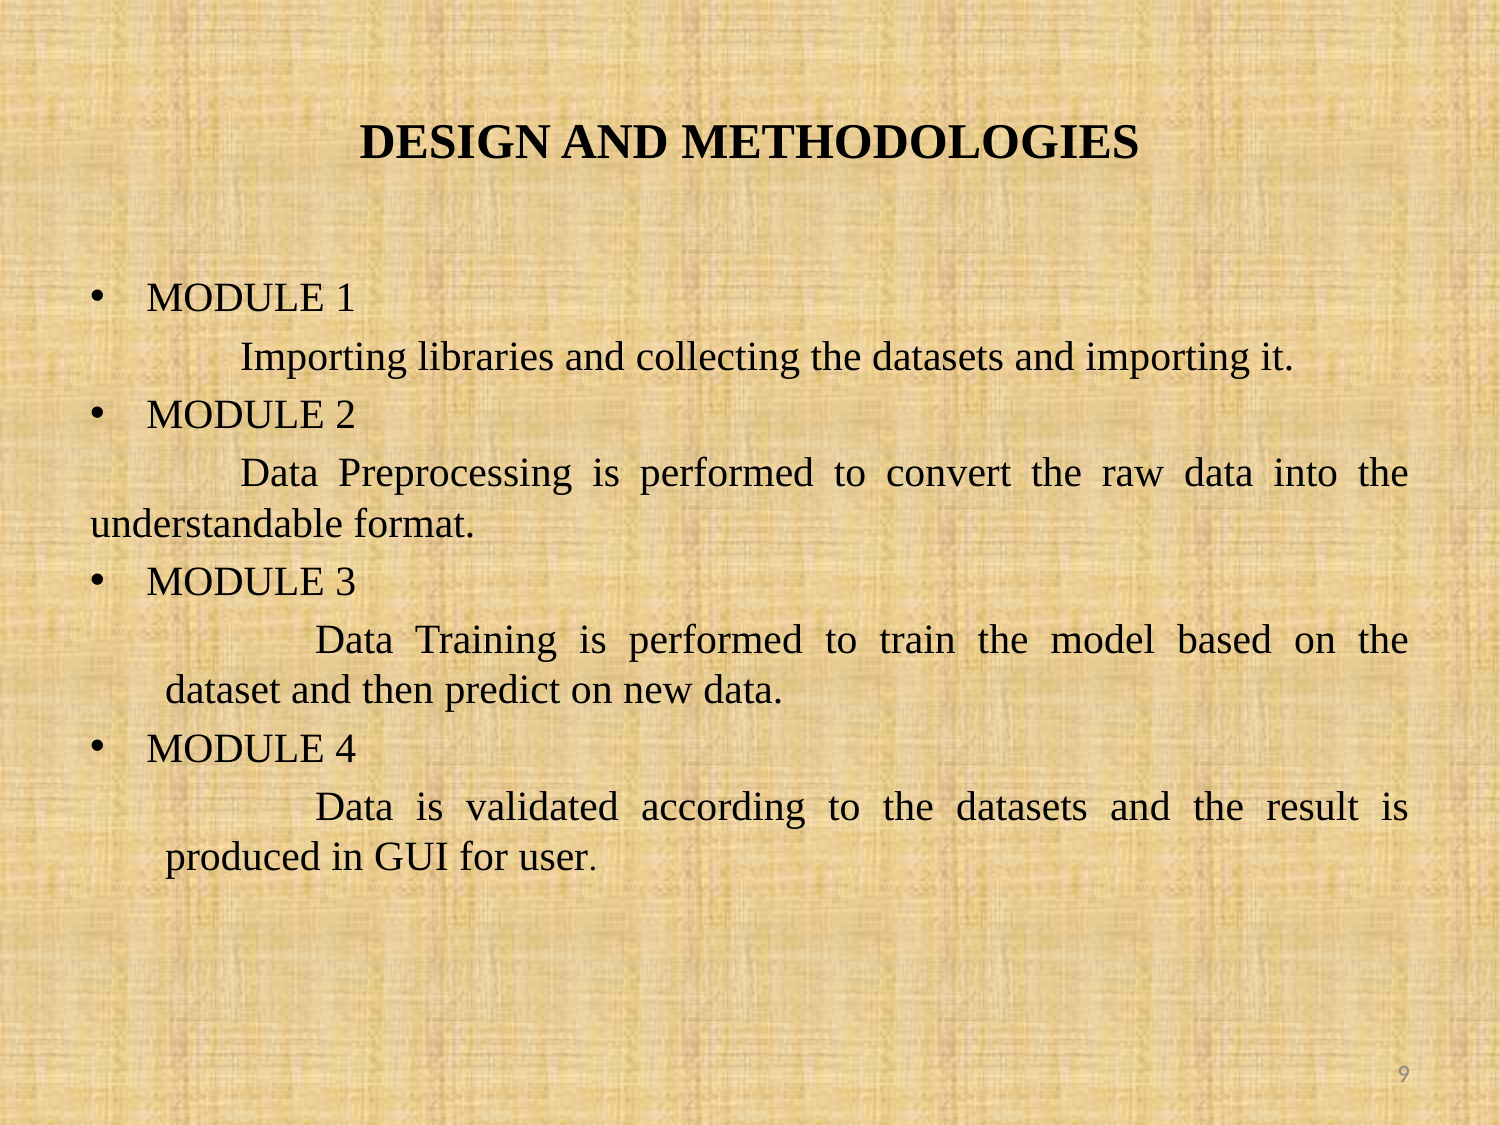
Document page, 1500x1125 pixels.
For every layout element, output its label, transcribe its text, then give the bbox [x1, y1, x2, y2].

picture [0, 0, 1500, 1125]
list MODULE 1 Importing libraries and collecting the datasets and importing it. MODULE 2 Data Preprocessing is performed to convert the raw data into the understandable format. MODULE 3 Data Training is performed to train the model based on the dataset and then predict on new data. MODULE 4 Data is validated according to the datasets and the result is produced in GUI for user. [75, 262, 1425, 1005]
title DESIGN AND METHODOLOGIES [75, 45, 1425, 232]
slide_number 9 [1074, 1042, 1425, 1103]
